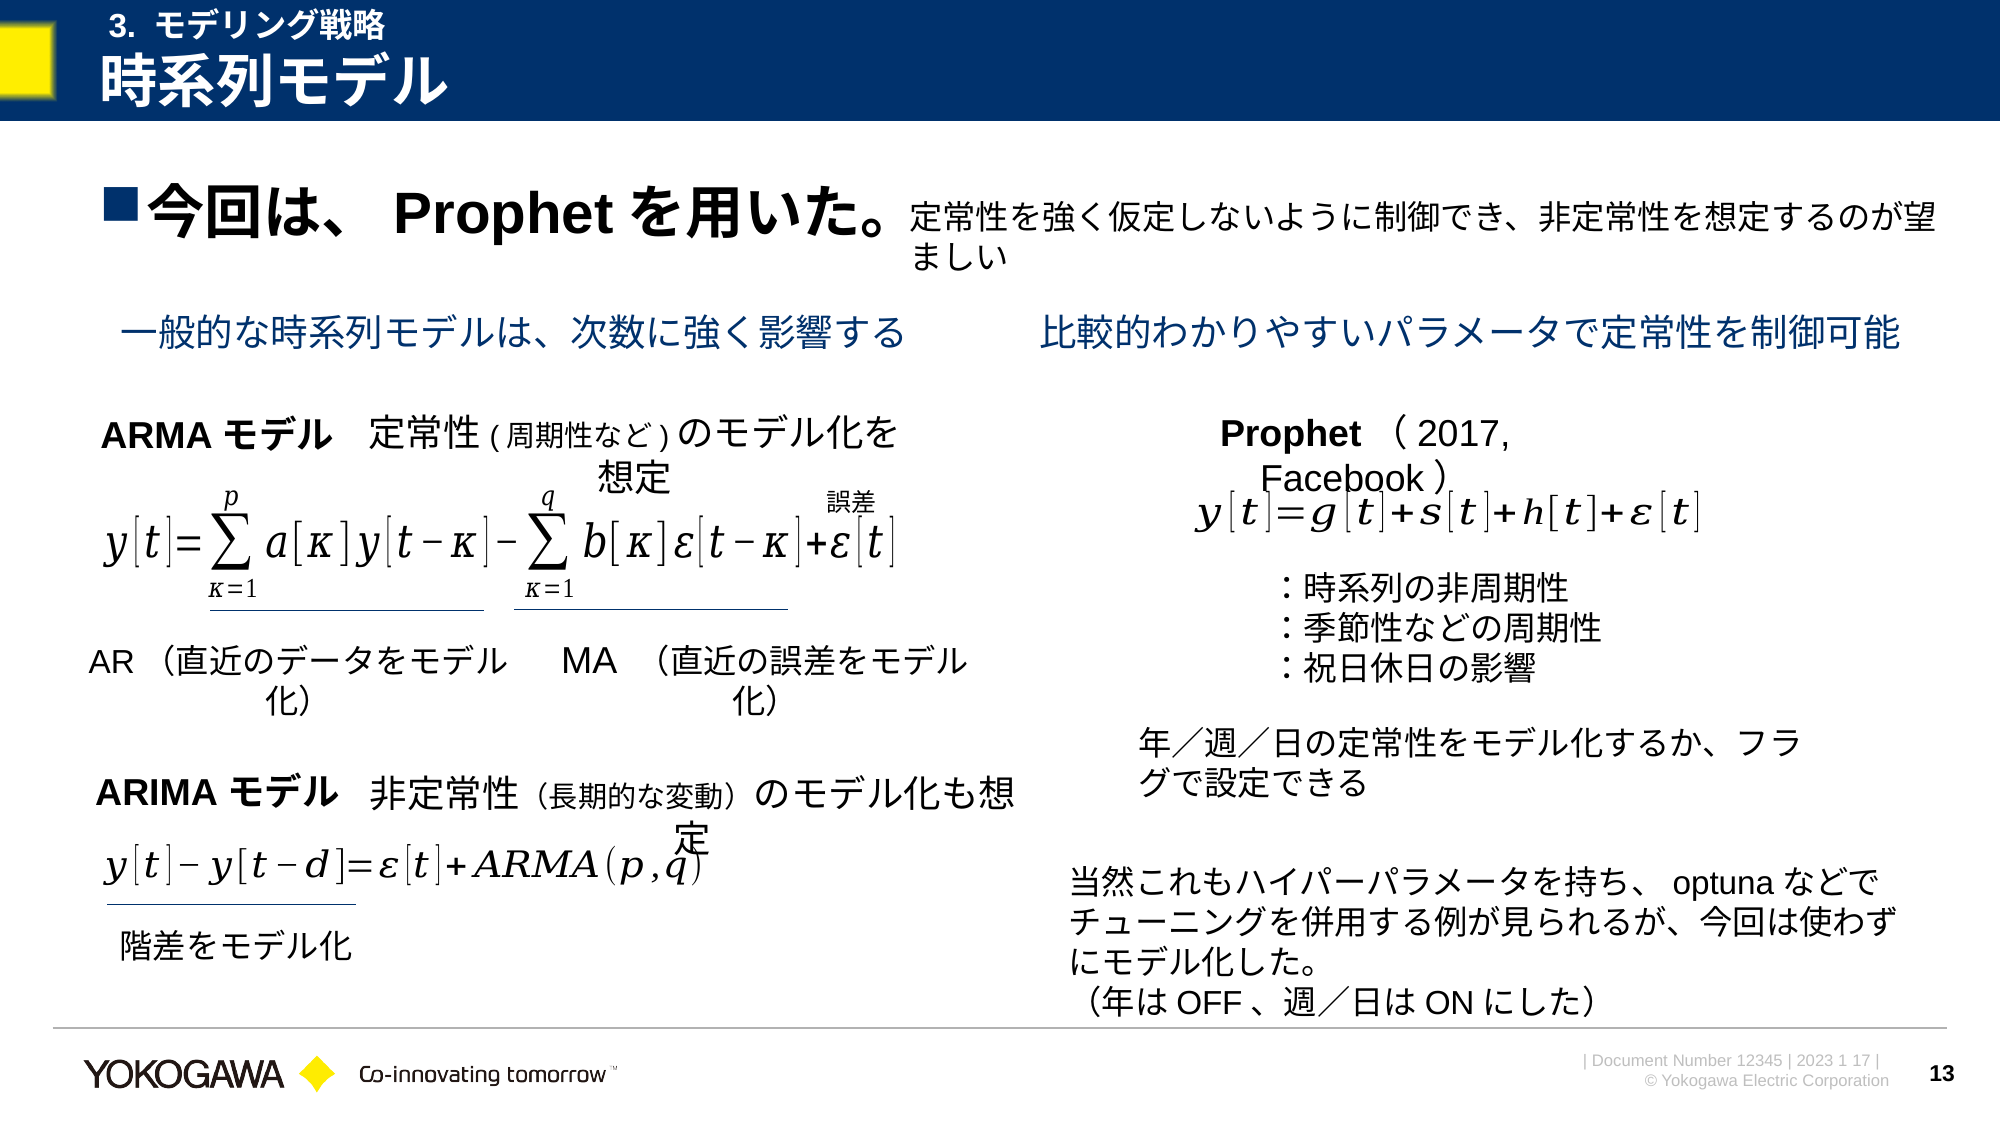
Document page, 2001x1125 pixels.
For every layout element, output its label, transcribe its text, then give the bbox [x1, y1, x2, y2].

title 時系列モデル [84, 41, 1955, 127]
text_box 非定常性（長期的な変動）のモデル化も想定 [348, 762, 1038, 868]
text_box 当然これもハイパーパラメータを持ち、optunaなどでチューニングを併用する例が見られるが、今回は使わずにモデル化した。 （年はOFF、週／日はONにした） [1053, 853, 1915, 1029]
slide_number 13 [1904, 1042, 1970, 1103]
text_box 定常性(周期性など)のモデル化を想定 [349, 401, 920, 507]
text_box 定常性を強く仮定しないように制御でき、非定常性を想定するのが望ましい [894, 188, 1955, 284]
text_box MA （直近の誤差をモデル化） [514, 628, 1016, 728]
text_box ARIMAモデル [79, 760, 356, 821]
list 今回は、Prophetを用いた。 [84, 175, 1946, 275]
text_box AR（直近のデータをモデル化） [70, 633, 527, 728]
picture [0, 6, 69, 115]
text_box ARMAモデル [79, 403, 349, 464]
text_box 比較的わかりやすいパラメータで定常性を制御可能 [1019, 301, 1921, 362]
text_box 階差をモデル化 [91, 918, 382, 973]
text_box 3. モデリング戦略 [93, 0, 836, 52]
text_box Prophet（2017, Facebook） [1105, 401, 1625, 507]
picture [83, 1055, 617, 1093]
text_box 年／週／日の定常性をモデル化するか、フラグで設定できる [1123, 714, 1846, 809]
text_box 誤差 [792, 478, 910, 524]
